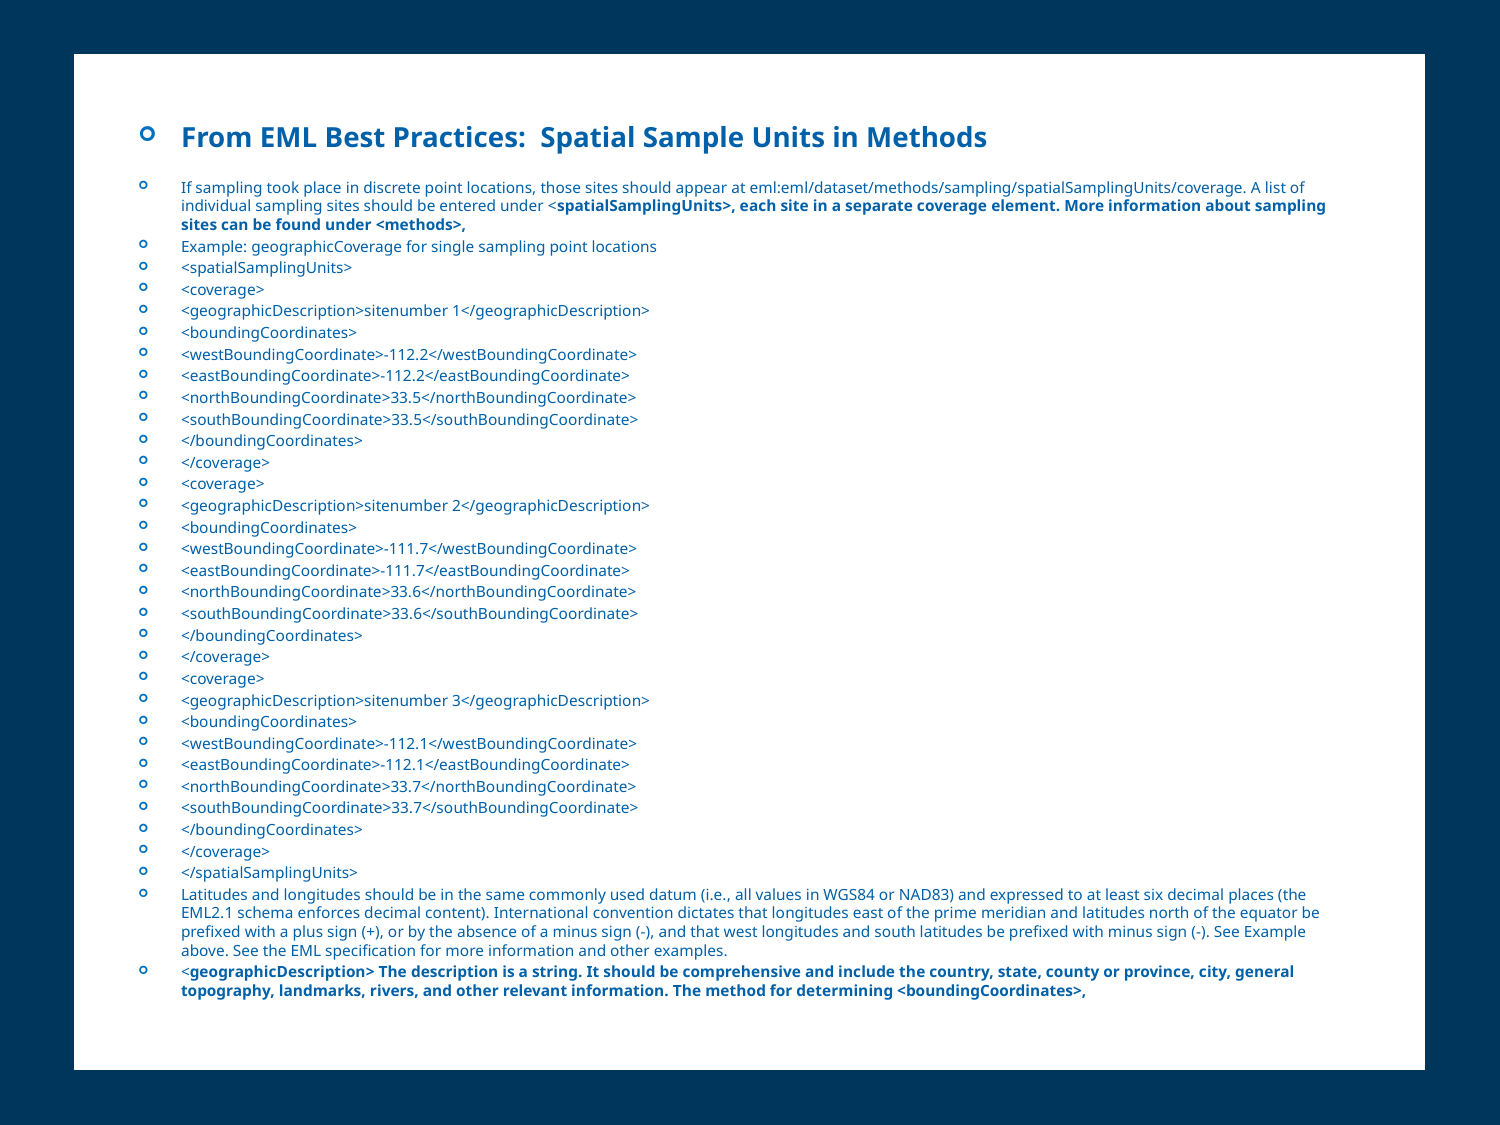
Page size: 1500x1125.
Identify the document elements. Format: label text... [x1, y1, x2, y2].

list From EML Best Practices: Spatial Sample Units in Methods If sampling took place in discrete point locations, those sites should appear at eml:eml/dataset/methods/sampling/spatialSamplingUnits/coverage. A list of individual sampling sites should be entered under <spatialSamplingUnits>, each site in a separate coverage element. More information about sampling sites can be found under <methods>, Example: geographicCoverage for single sampling point locations <spatialSamplingUnits> <coverage> <geographicDescription>sitenumber 1</geographicDescription> <boundingCoordinates> <westBoundingCoordinate>-112.2</westBoundingCoordinate> <eastBoundingCoordinate>-112.2</eastBoundingCoordinate> <northBoundingCoordinate>33.5</northBoundingCoordinate> <southBoundingCoordinate>33.5</southBoundingCoordinate> </boundingCoordinates> </coverage> <coverage> <geographicDescription>sitenumber 2</geographicDescription> <boundingCoordinates> <westBoundingCoordinate>-111.7</westBoundingCoordinate> <eastBoundingCoordinate>-111.7</eastBoundingCoordinate> <northBoundingCoordinate>33.6</northBoundingCoordinate> <southBoundingCoordinate>33.6</southBoundingCoordinate> </boundingCoordinates> </coverage> <coverage> <geographicDescription>sitenumber 3</geographicDescription> <boundingCoordinates> <westBoundingCoordinate>-112.1</westBoundingCoordinate> <eastBoundingCoordinate>-112.1</eastBoundingCoordinate> <northBoundingCoordinate>33.7</northBoundingCoordinate> <southBoundingCoordinate>33.7</southBoundingCoordinate> </boundingCoordinates> </coverage> </spatialSamplingUnits> Latitudes and longitudes should be in the same commonly used datum (i.e., all values in WGS84 or NAD83) and expressed to at least six decimal places (the EML2.1 schema enforces decimal content). International convention dictates that longitudes east of the prime meridian and latitudes north of the equator be prefixed with a plus sign (+), or by the absence of a minus sign (-), and that west longitudes and south latitudes be prefixed with minus sign (-). See Example above. See the EML specification for more information and other examples. <geographicDescription> The description is a string. It should be comprehensive and include the country, state, county or province, city, general topography, landmarks, rivers, and other relevant information. The method for determining <boundingCoordinates>, [112, 112, 1350, 1038]
